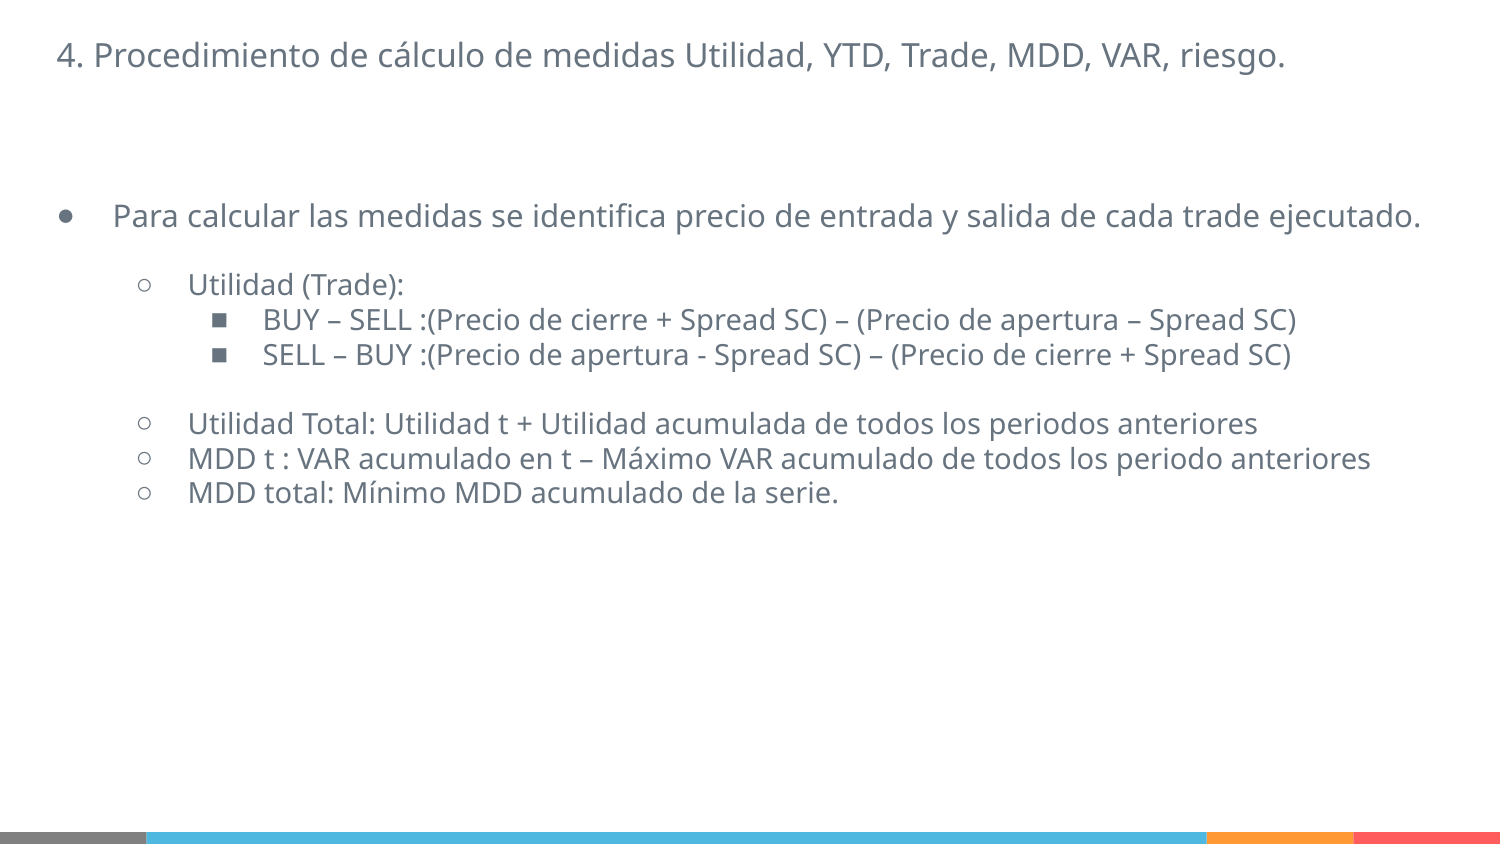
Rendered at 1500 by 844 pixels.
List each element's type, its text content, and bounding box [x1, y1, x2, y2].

list 4. Procedimiento de cálculo de medidas Utilidad, YTD, Trade, MDD, VAR, riesgo. Para calcular las medidas se identifica precio de entrada y salida de cada trade ejecutado. Utilidad (Trade): BUY – SELL :(Precio de cierre + Spread SC) – (Precio de apertura – Spread SC) SELL – BUY :(Precio de apertura - Spread SC) – (Precio de cierre + Spread SC) Utilidad Total: Utilidad t + Utilidad acumulada de todos los periodos anteriores MDD t : VAR acumulado en t – Máximo VAR acumulado de todos los periodo anteriores MDD total: Mínimo MDD acumulado de la serie. [22, 19, 1474, 844]
